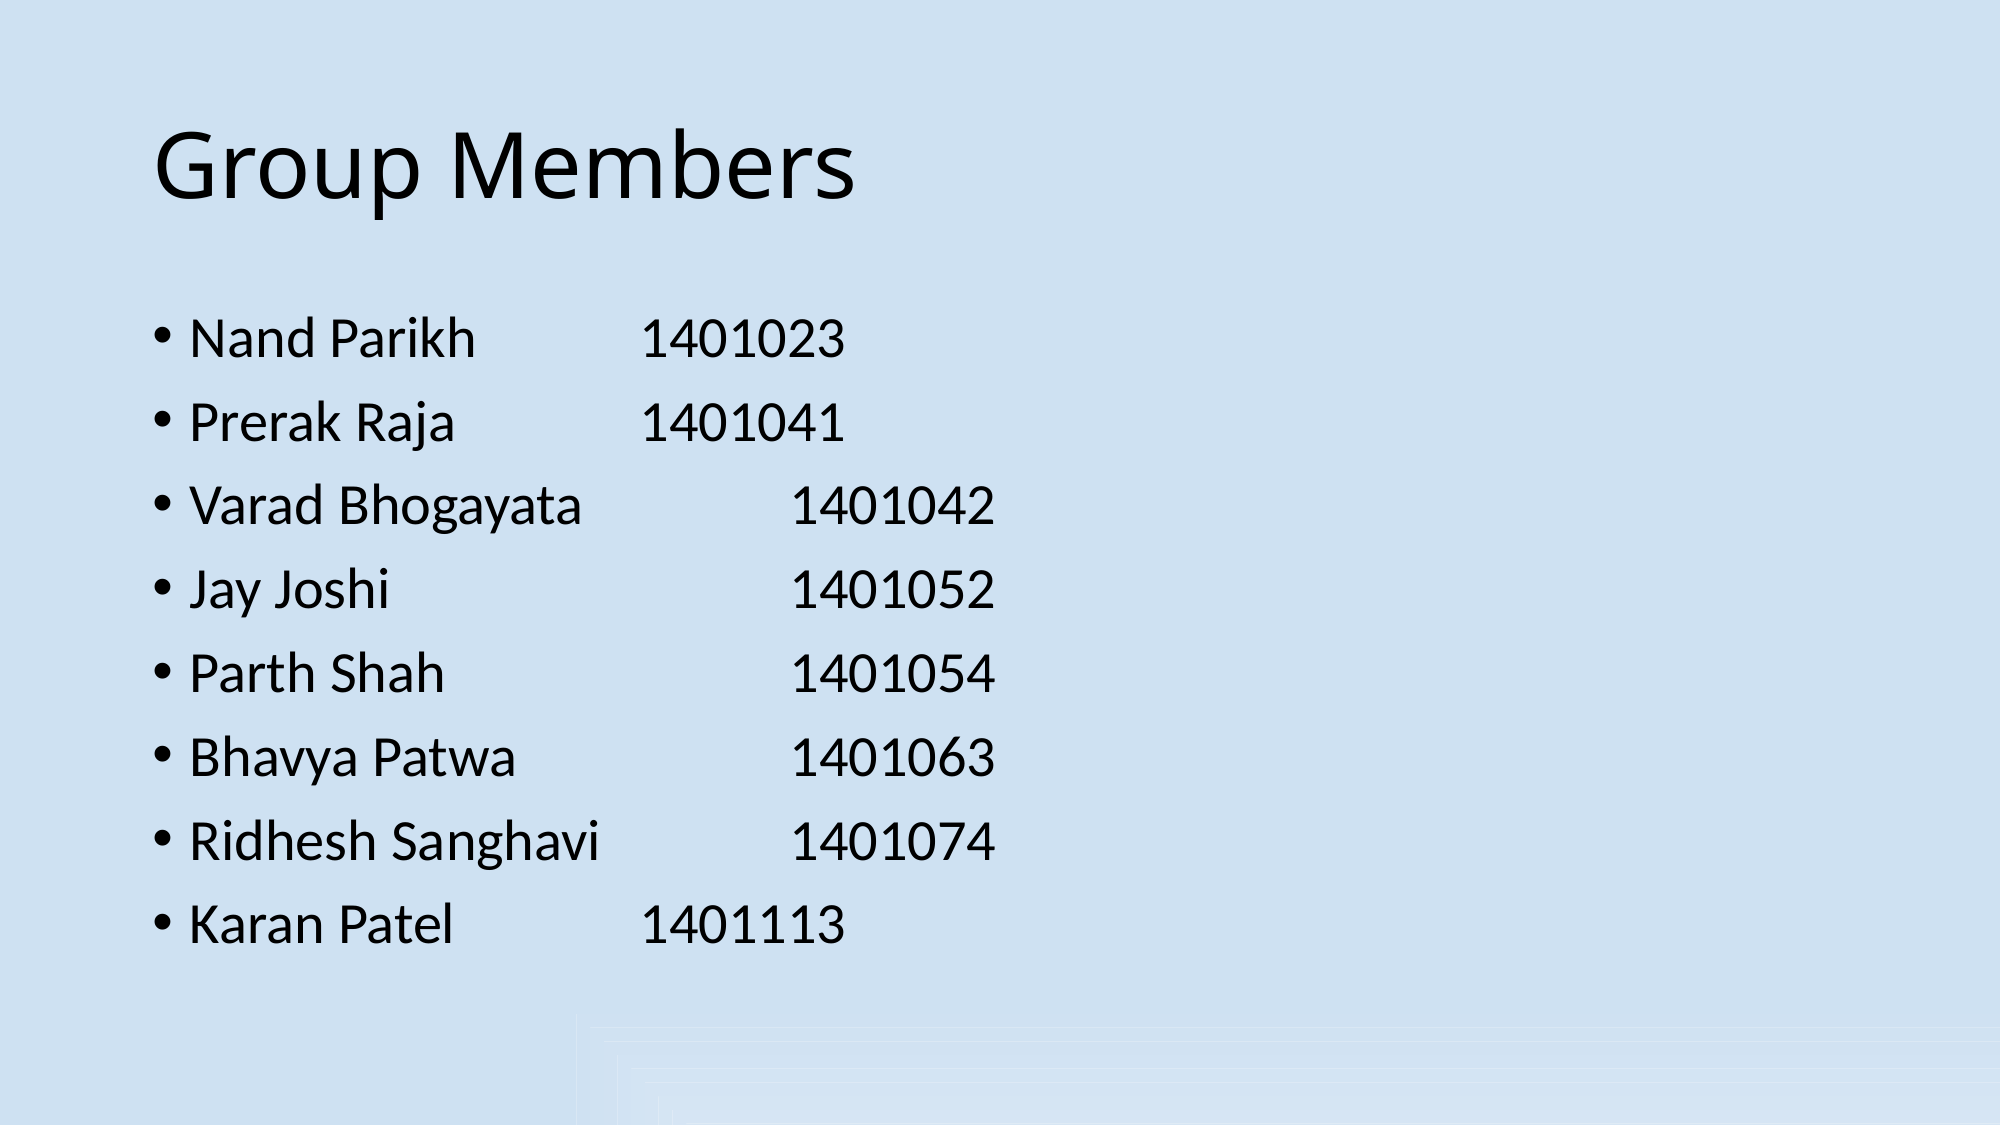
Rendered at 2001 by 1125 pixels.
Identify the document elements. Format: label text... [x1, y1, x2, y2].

list Nand Parikh 1401023 Prerak Raja 1401041 Varad Bhogayata 1401042 Jay Joshi 1401052 Parth Shah 1401054 Bhavya Patwa 1401063 Ridhesh Sanghavi 1401074 Karan Patel 1401113 [137, 299, 1863, 1014]
title Group Members [137, 59, 1863, 278]
